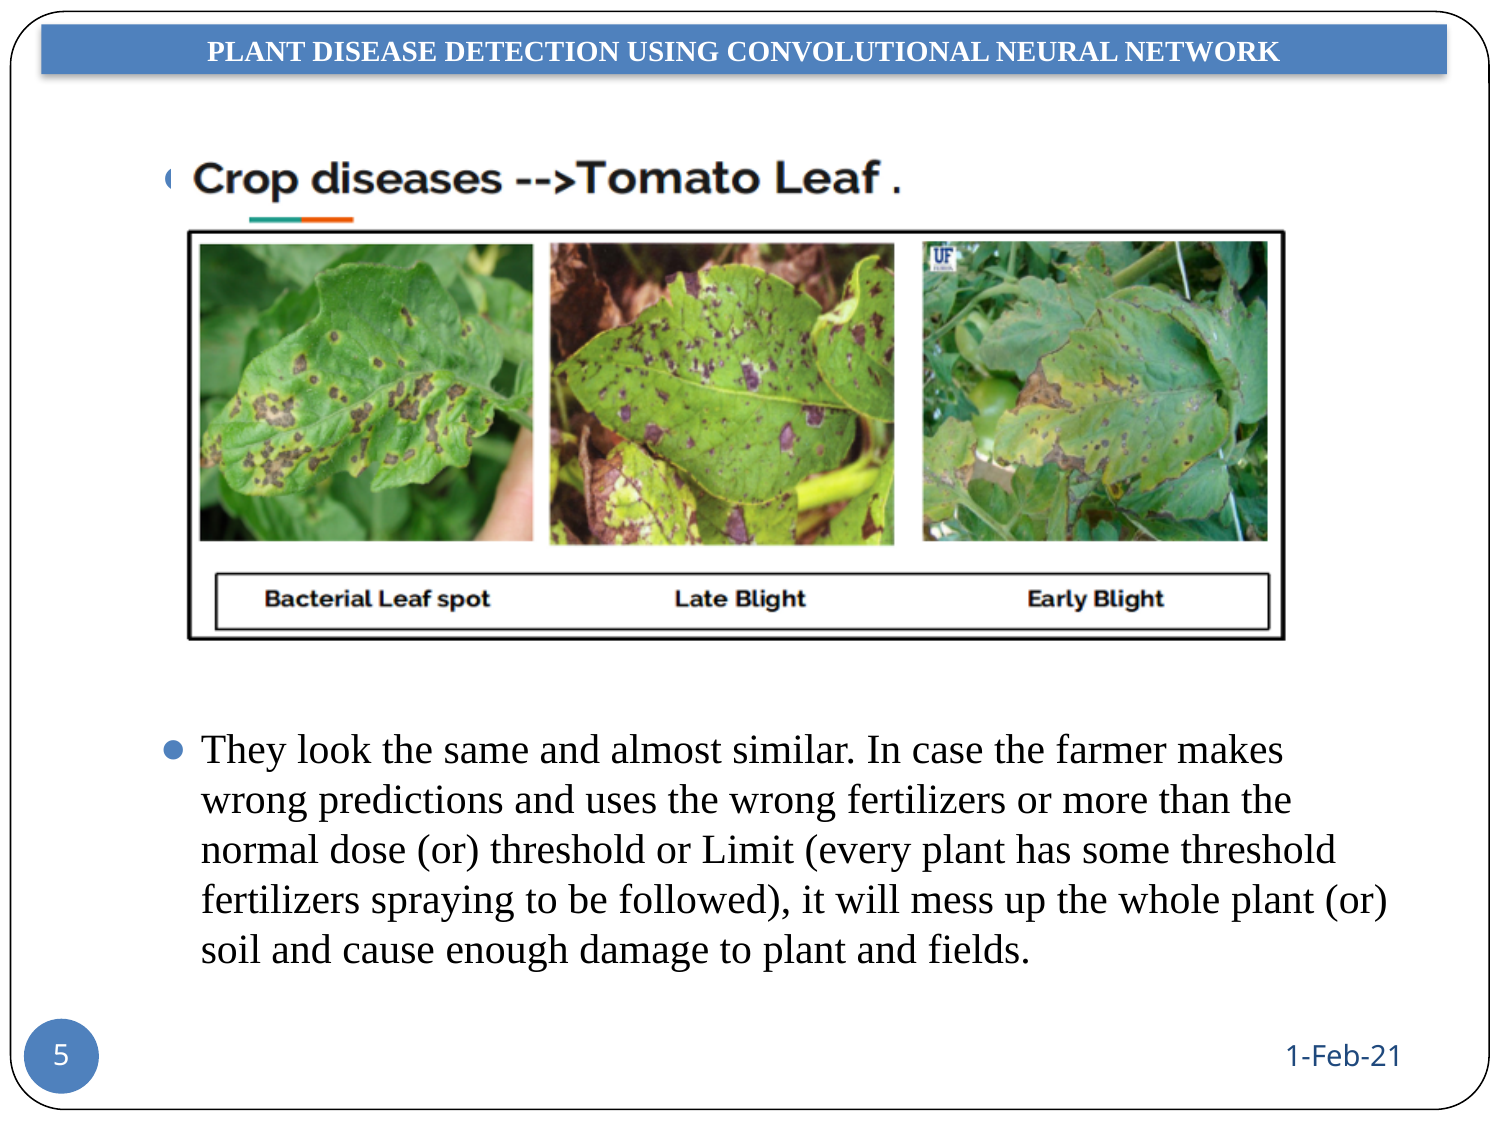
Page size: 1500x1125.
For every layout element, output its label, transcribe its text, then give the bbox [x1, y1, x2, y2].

list Look at the below image for more understanding. They look the same and almost similar. In case the farmer makes wrong predictions and uses the wrong fertilizers or more than the normal dose (or) threshold or Limit (every plant has some threshold fertilizers spraying to be followed), it will mess up the whole plant (or) soil and cause enough damage to plant and fields. [140, 137, 1416, 1047]
text_box PLANT DISEASE DETECTION USING CONVOLUTIONAL NEURAL NETWORK [41, 24, 1447, 75]
slide_number 1-Feb-21 [1012, 1015, 1419, 1094]
slide_number 5 [23, 1018, 99, 1094]
picture [170, 148, 1318, 656]
